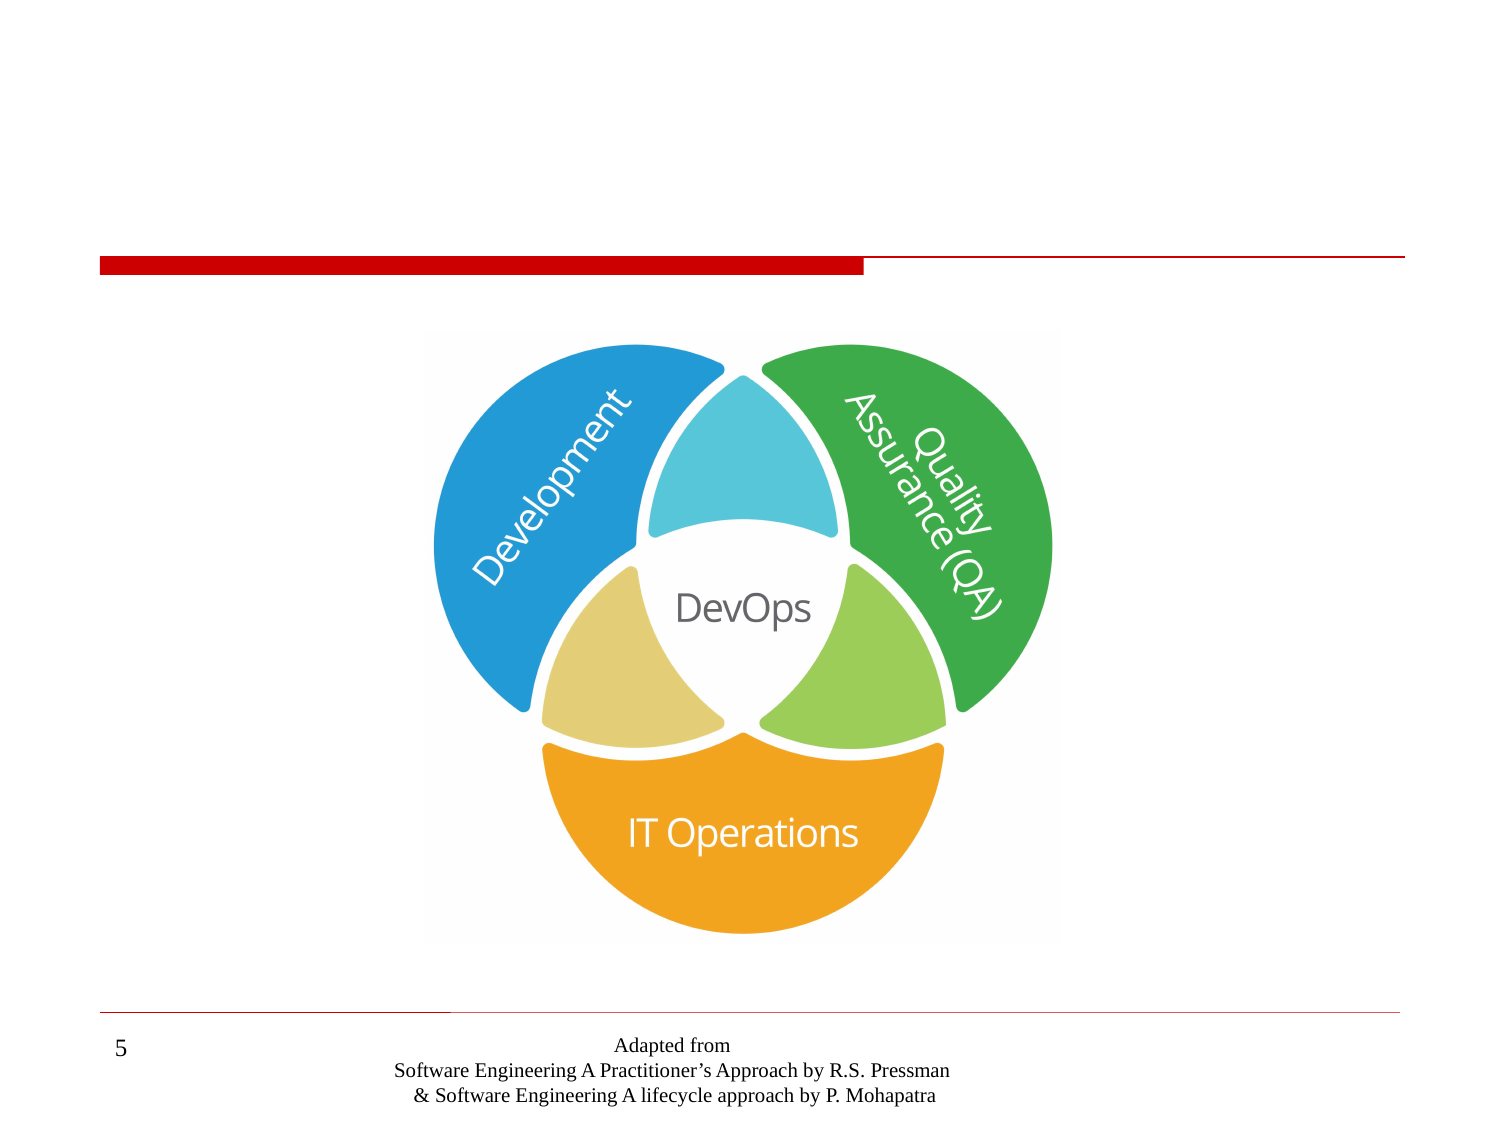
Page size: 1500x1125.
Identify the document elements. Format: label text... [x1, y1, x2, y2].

footer Adapted from Software Engineering A Practitioner’s Approach by R.S. Pressman & Software Engineering A lifecycle approach by P. Mohapatra [362, 1024, 988, 1088]
slide_number 5 [99, 1024, 425, 1103]
picture [424, 329, 1061, 945]
